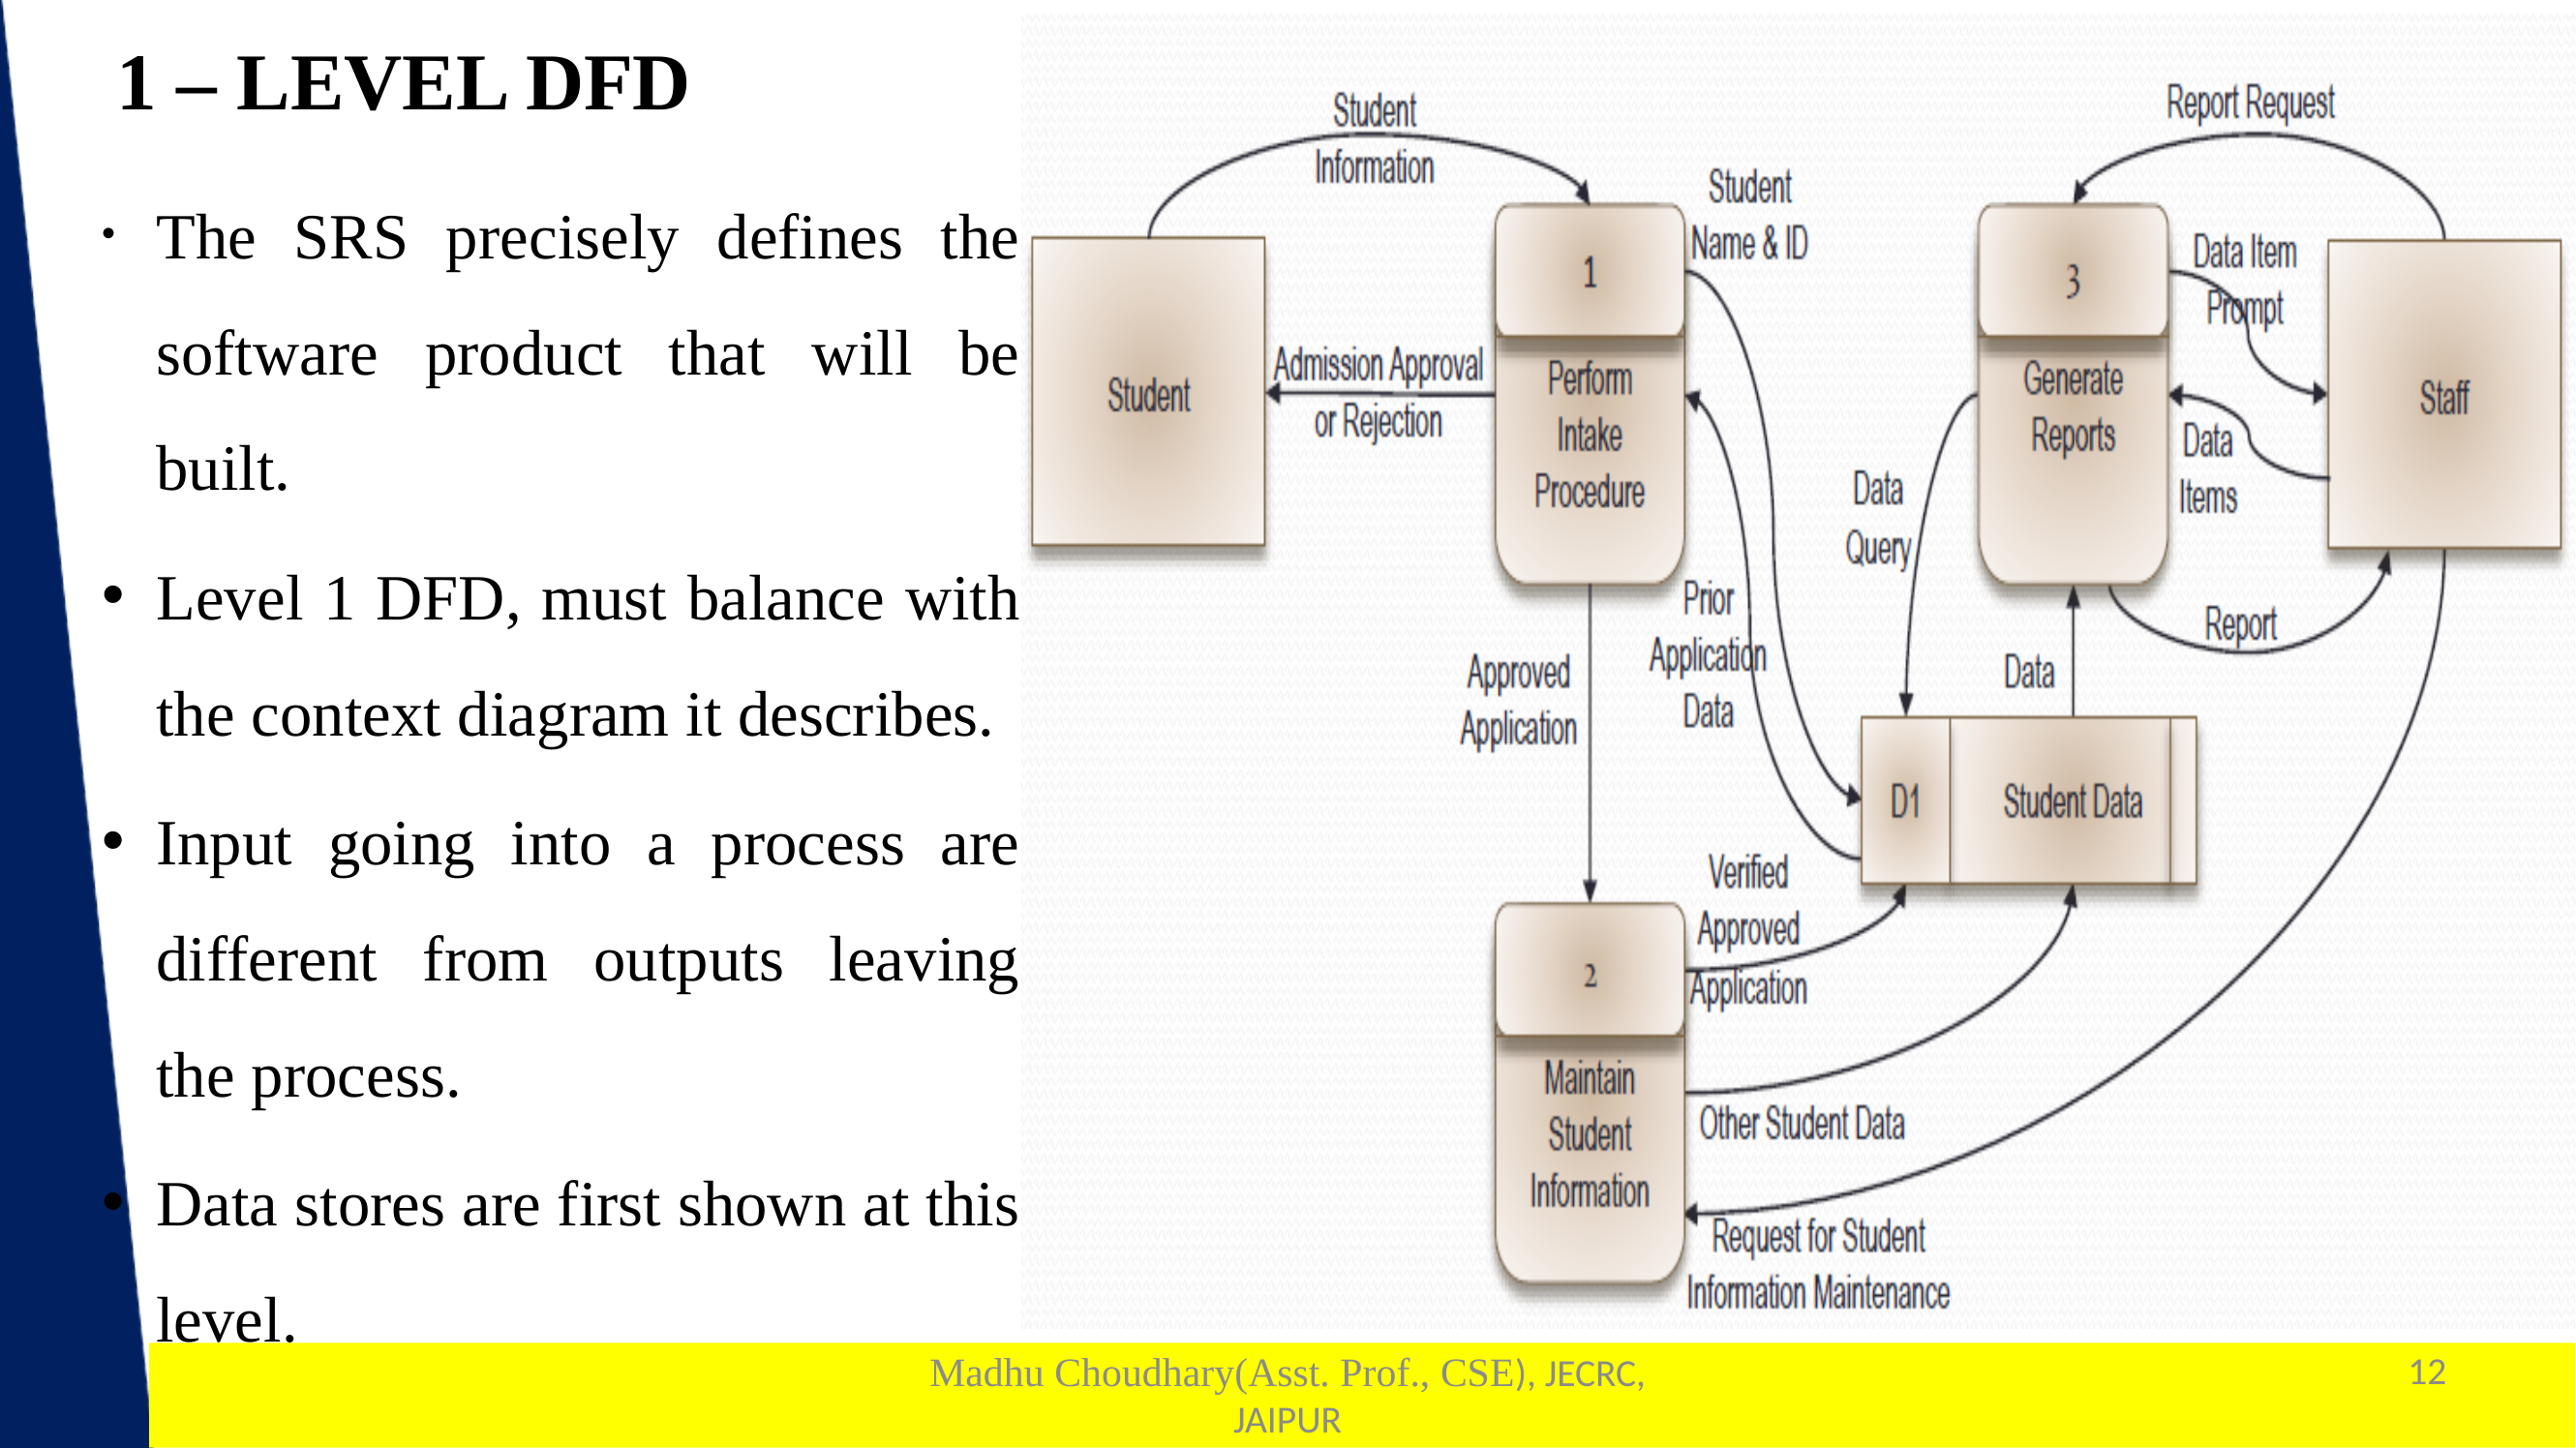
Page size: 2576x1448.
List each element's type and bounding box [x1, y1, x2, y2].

text_box [0, 0, 2576, 1448]
picture [1020, 12, 2576, 1330]
